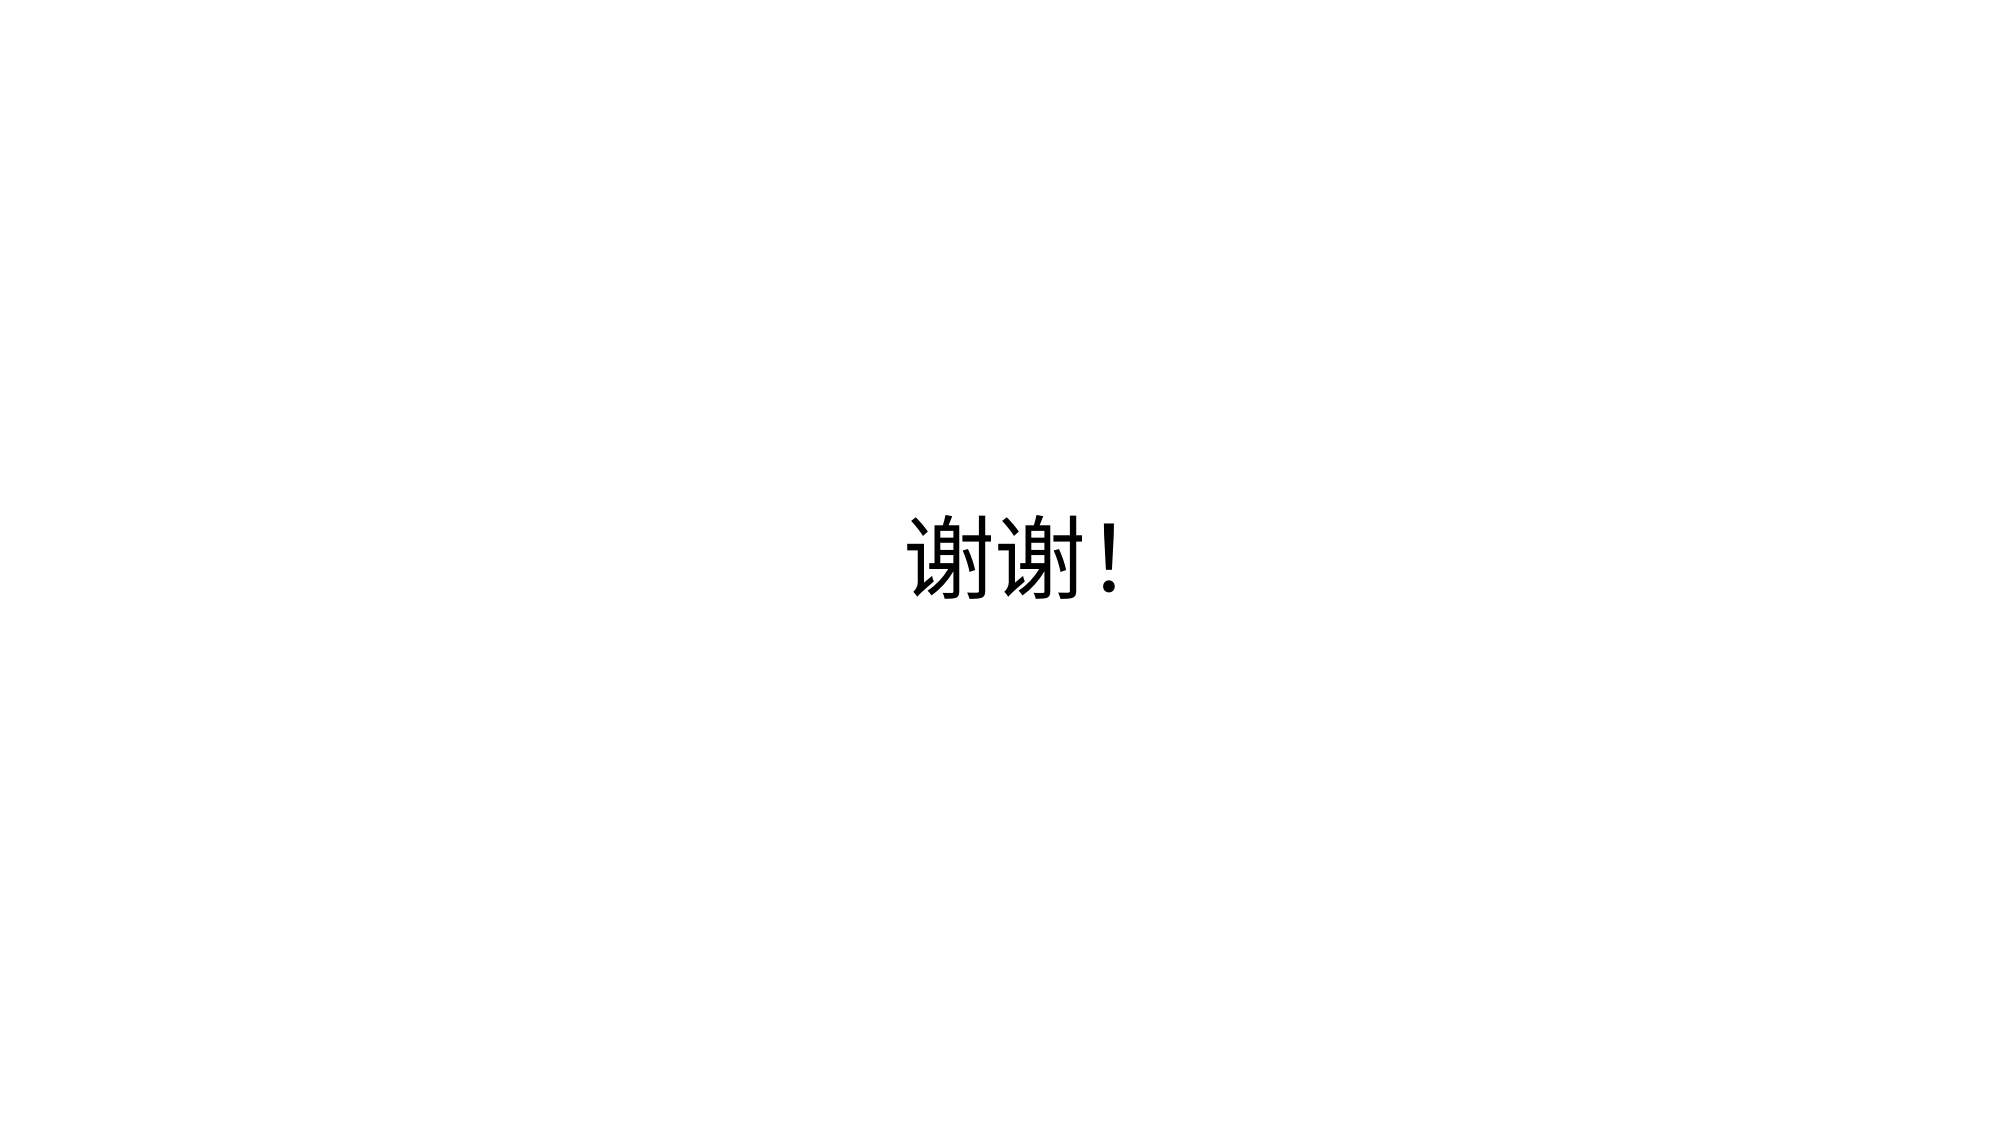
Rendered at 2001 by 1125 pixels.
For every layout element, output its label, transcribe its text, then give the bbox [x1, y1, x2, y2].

title 谢谢！ [178, 453, 1904, 672]
